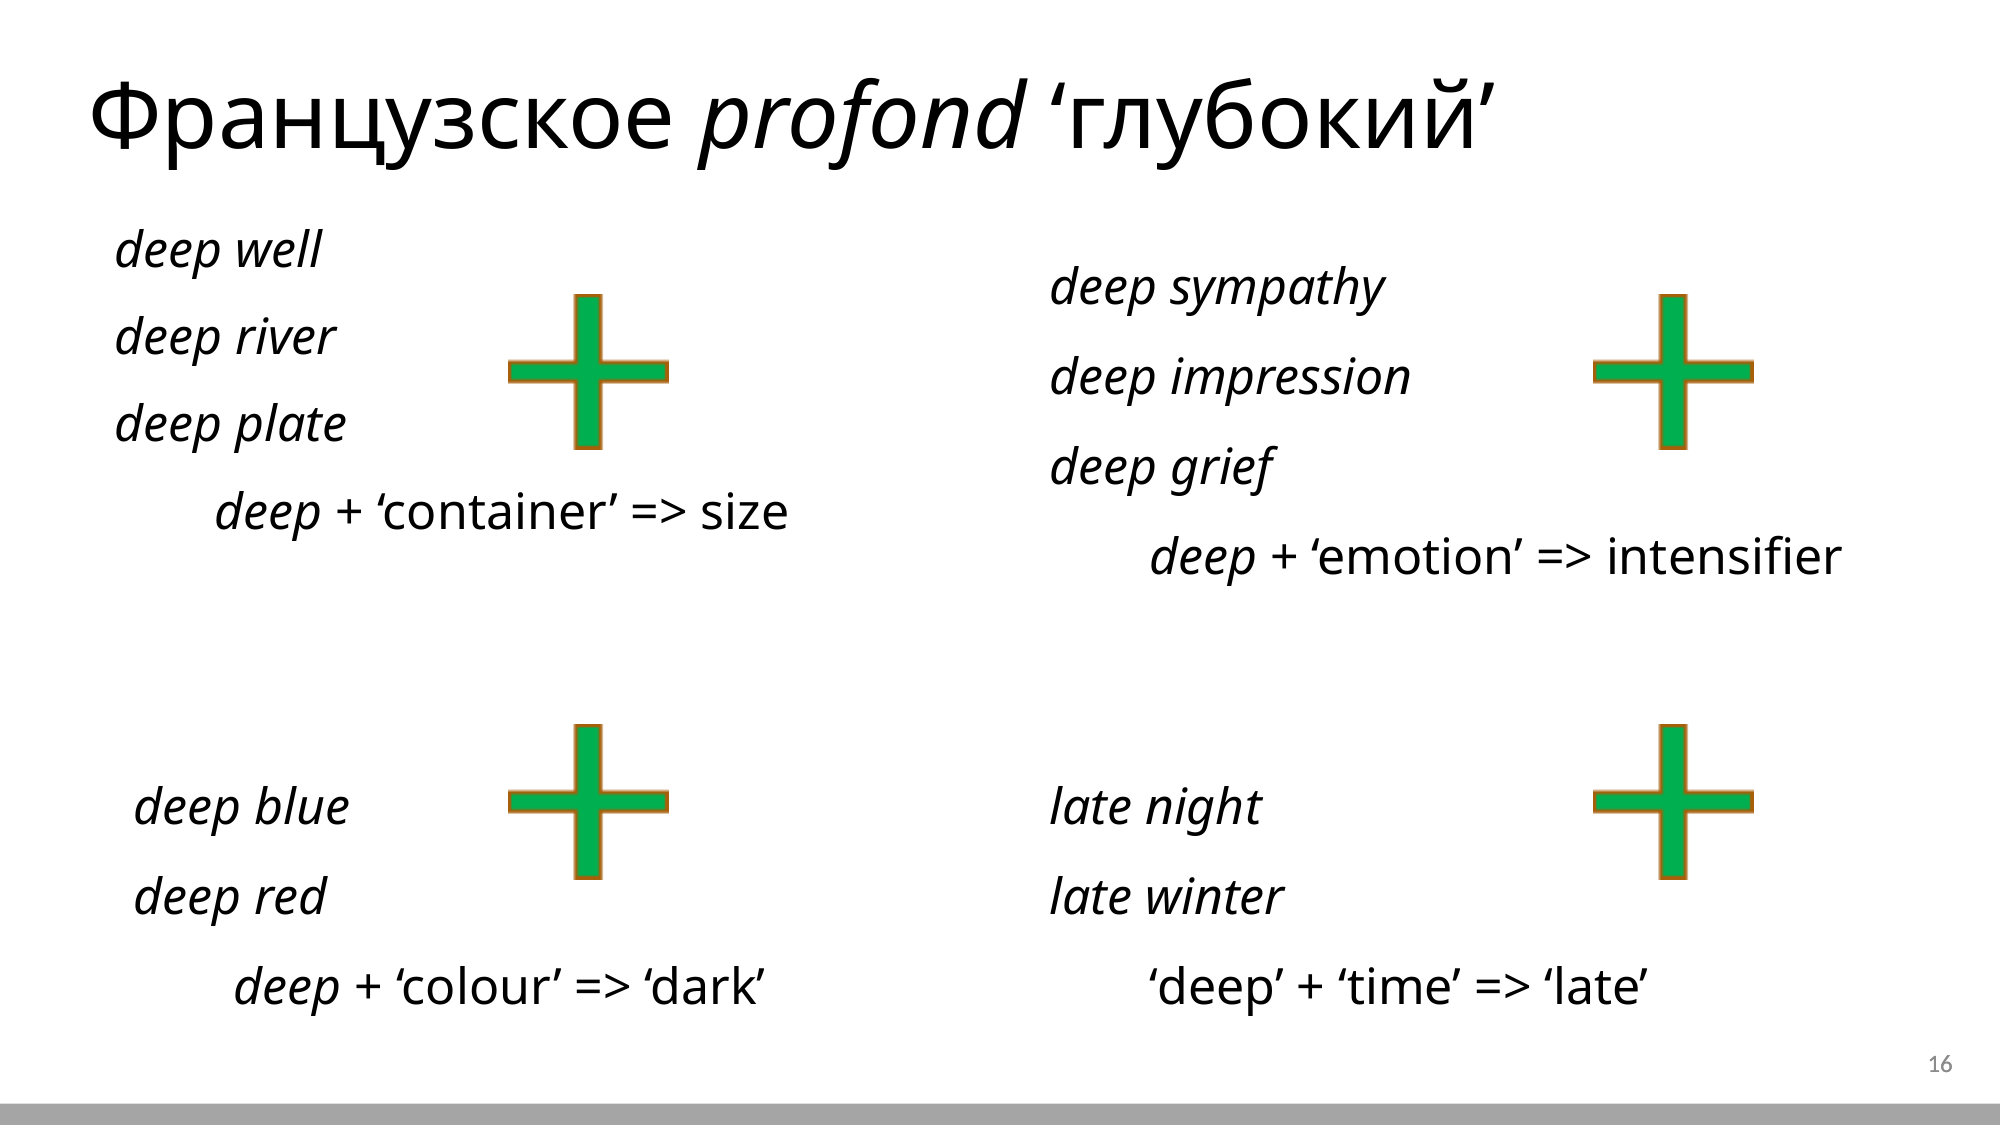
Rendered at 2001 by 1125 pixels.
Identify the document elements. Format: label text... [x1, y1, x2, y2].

text_box deep sympathy deep impression deep grief deep + ‘emotion’ => intensifier [1029, 204, 1912, 603]
text_box late night late winter ‘deep’ + ‘time’ => ‘late’ [1029, 724, 1781, 1034]
title Французское profond ‘глубокий’ [68, 49, 1932, 205]
text_box deep blue deep red deep + ‘colour’ => ‘dark’ [113, 724, 866, 1034]
picture [1593, 724, 1754, 880]
picture [508, 294, 669, 450]
picture [1593, 294, 1754, 450]
picture [508, 724, 669, 880]
slide_number 16 [1853, 1019, 1974, 1106]
text_box deep well deep river deep plate deep + ‘container’ => size [94, 204, 847, 603]
